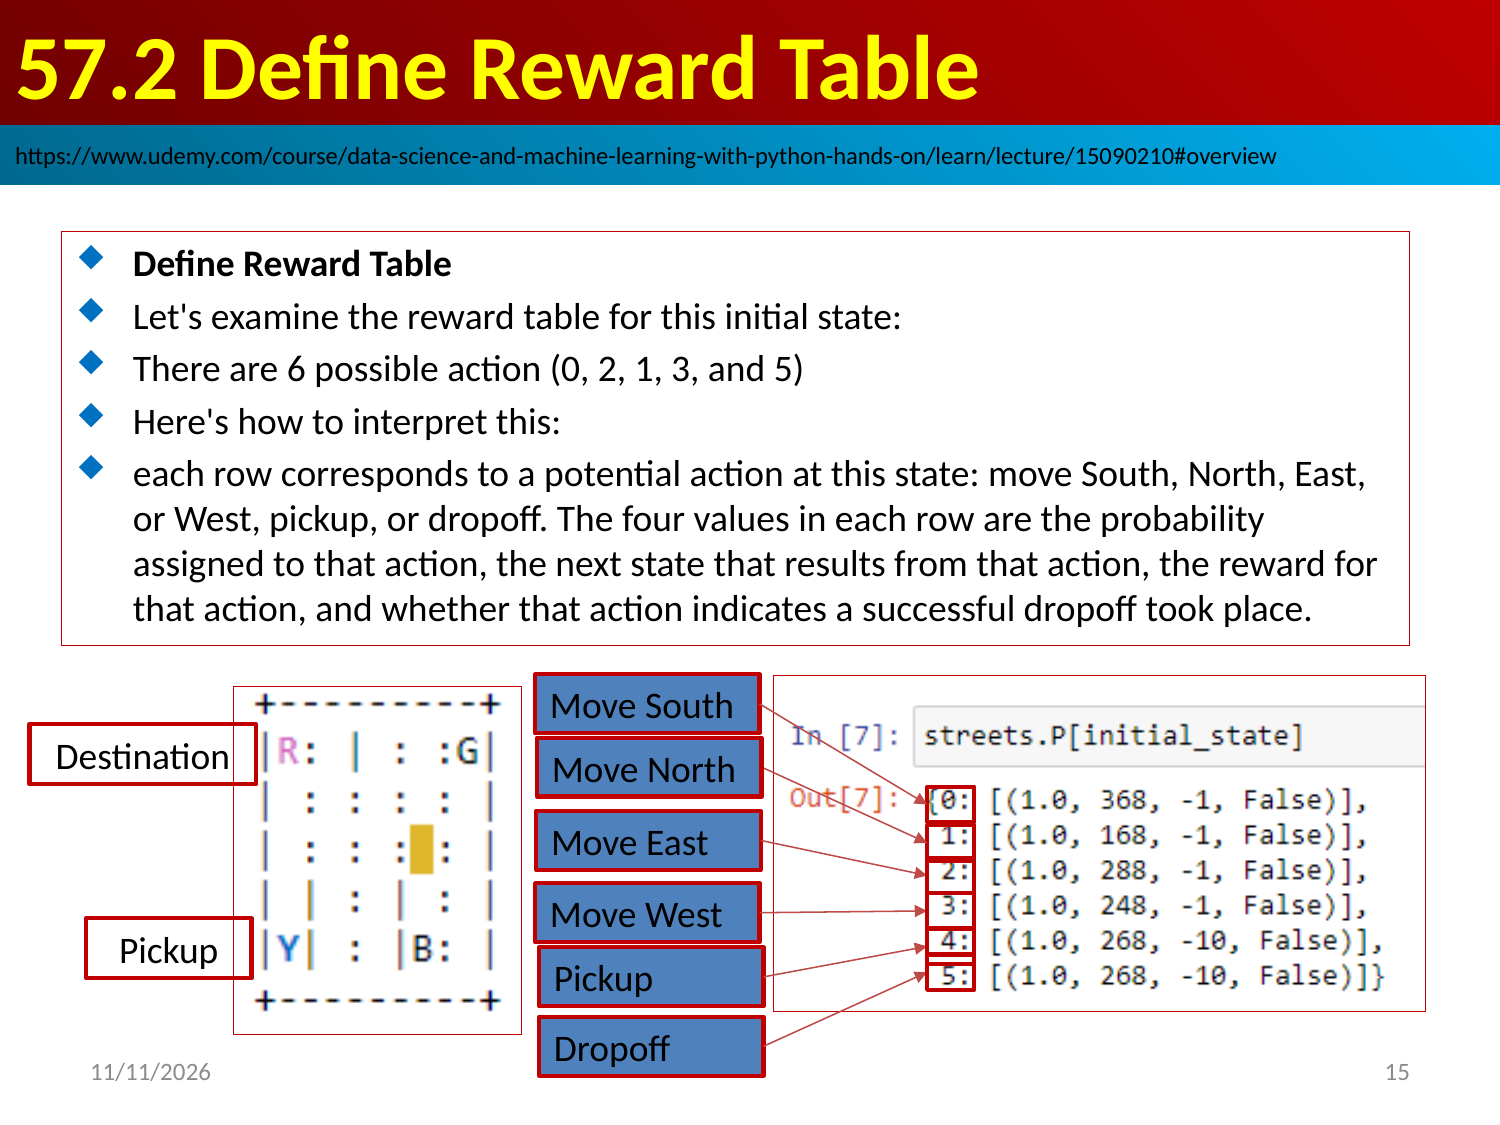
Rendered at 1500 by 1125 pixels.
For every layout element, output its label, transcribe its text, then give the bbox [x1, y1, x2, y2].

text_box Move North [535, 736, 754, 799]
text_box Dropoff [537, 1015, 766, 1078]
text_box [761, 766, 928, 844]
subtitle Define Reward Table Let's examine the reward table for this initial state: There are 6 possible action (0, 2, 1, 3, and 5) Here's how to interpret this: each row corresponds to a potential action at this state: move South, North, East, or West, pickup, or dropoff. The four values in each row are the probability assigned to that action, the next state that results from that action, the reward for that action, and whether that action indicates a successful dropoff took place. [61, 231, 1410, 646]
picture [773, 674, 1426, 1012]
text_box https://www.udemy.com/course/data-science-and-machine-learning-with-python-hands-on/learn/lecture/15090210#overview [0, 125, 1500, 185]
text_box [760, 849, 928, 876]
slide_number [75, 1040, 425, 1101]
text_box Move South [533, 672, 762, 735]
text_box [763, 972, 928, 1047]
slide_number 15 [1074, 1040, 1425, 1101]
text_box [759, 703, 928, 767]
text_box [763, 946, 928, 971]
text_box Pickup [537, 945, 762, 1008]
text_box Pickup [84, 916, 228, 980]
picture [233, 686, 522, 1035]
title 57.2 Define Reward Table [0, 0, 1500, 125]
text_box Move East [534, 809, 756, 872]
text_box Move West [533, 881, 762, 944]
text_box Destination [27, 722, 228, 786]
